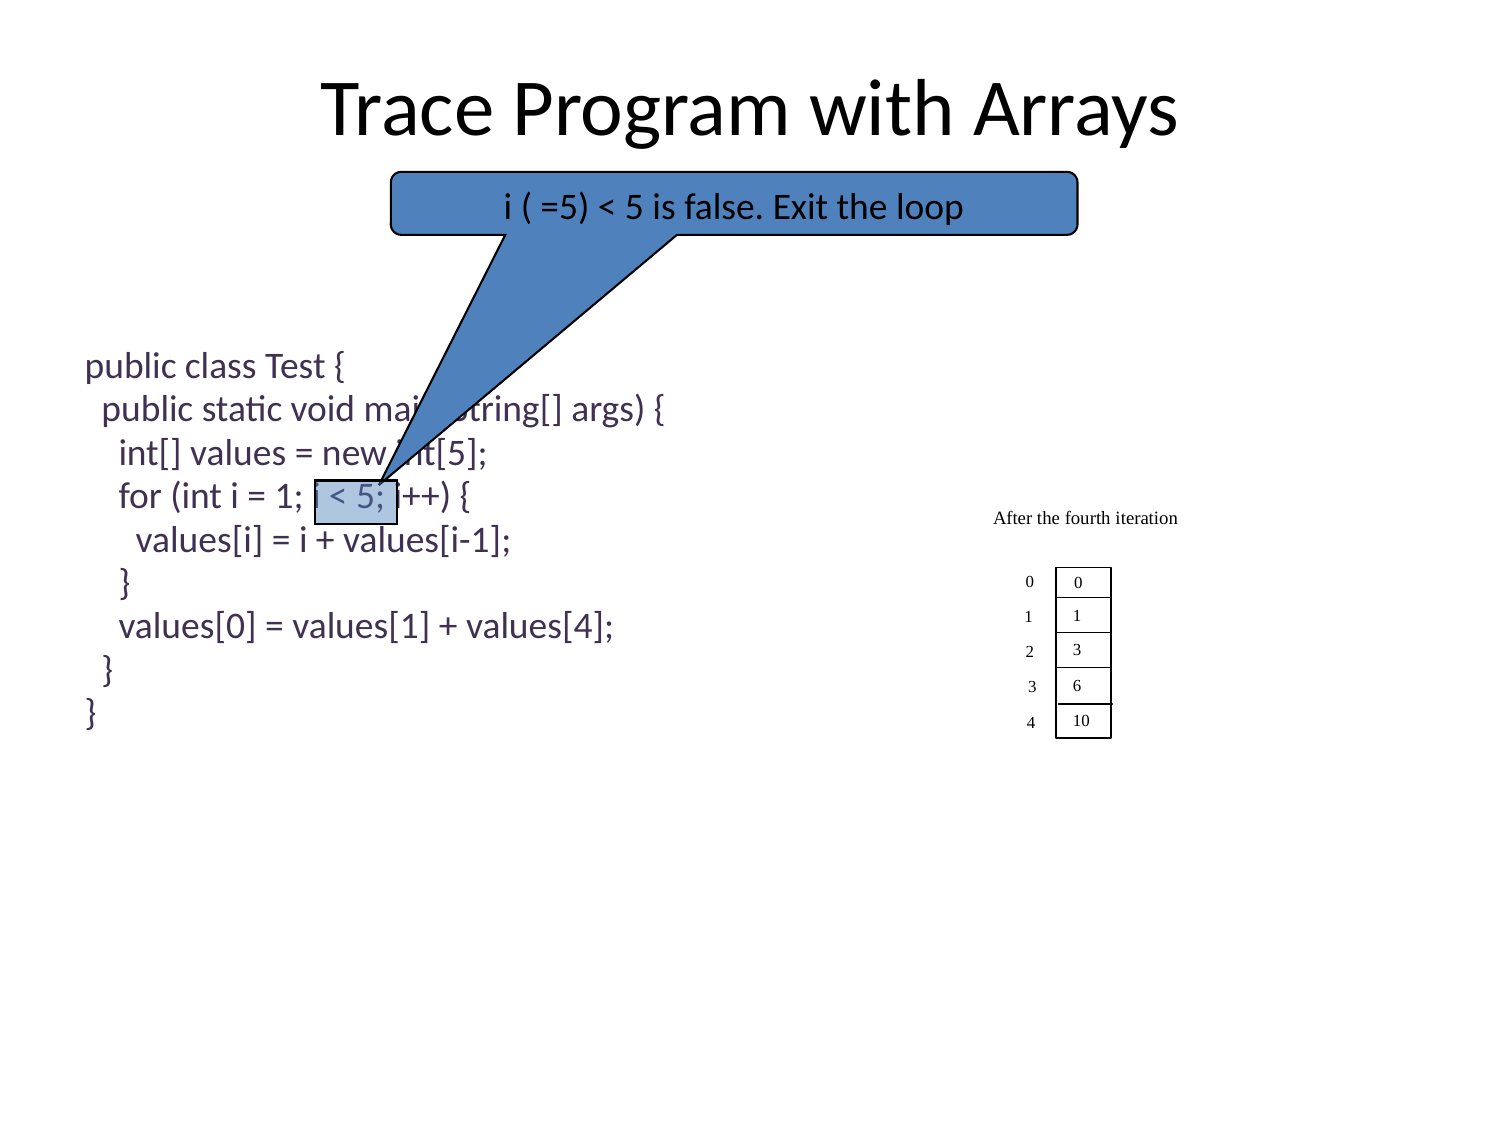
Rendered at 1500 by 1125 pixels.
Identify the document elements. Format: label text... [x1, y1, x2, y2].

text_box [315, 480, 398, 525]
text_box i ( =5) < 5 is false. Exit the loop [390, 171, 1078, 421]
list public class Test { public static void main(String[] args) { int[] values = new int[5]; for (int i = 1; i < 5; i++) { values[i] = i + values[i-1]; } values[0] = values[1] + values[4]; } } [69, 341, 451, 421]
list public class Test { public static void main(String[] args) { int[] values = new int[5]; for (int i = 1; i < 5; i++) { values[i] = i + values[i-1]; } values[0] = values[1] + values[4]; } } [457, 341, 788, 421]
text_box i ( =5) < 5 is false. Exit the loop [381, 422, 455, 480]
title Trace Program with Arrays [112, 46, 1388, 160]
list public class Test { public static void main(String[] args) { int[] values = new int[5]; for (int i = 1; i < 5; i++) { values[i] = i + values[i-1]; } values[0] = values[1] + values[4]; } } [69, 422, 788, 777]
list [943, 468, 1207, 751]
